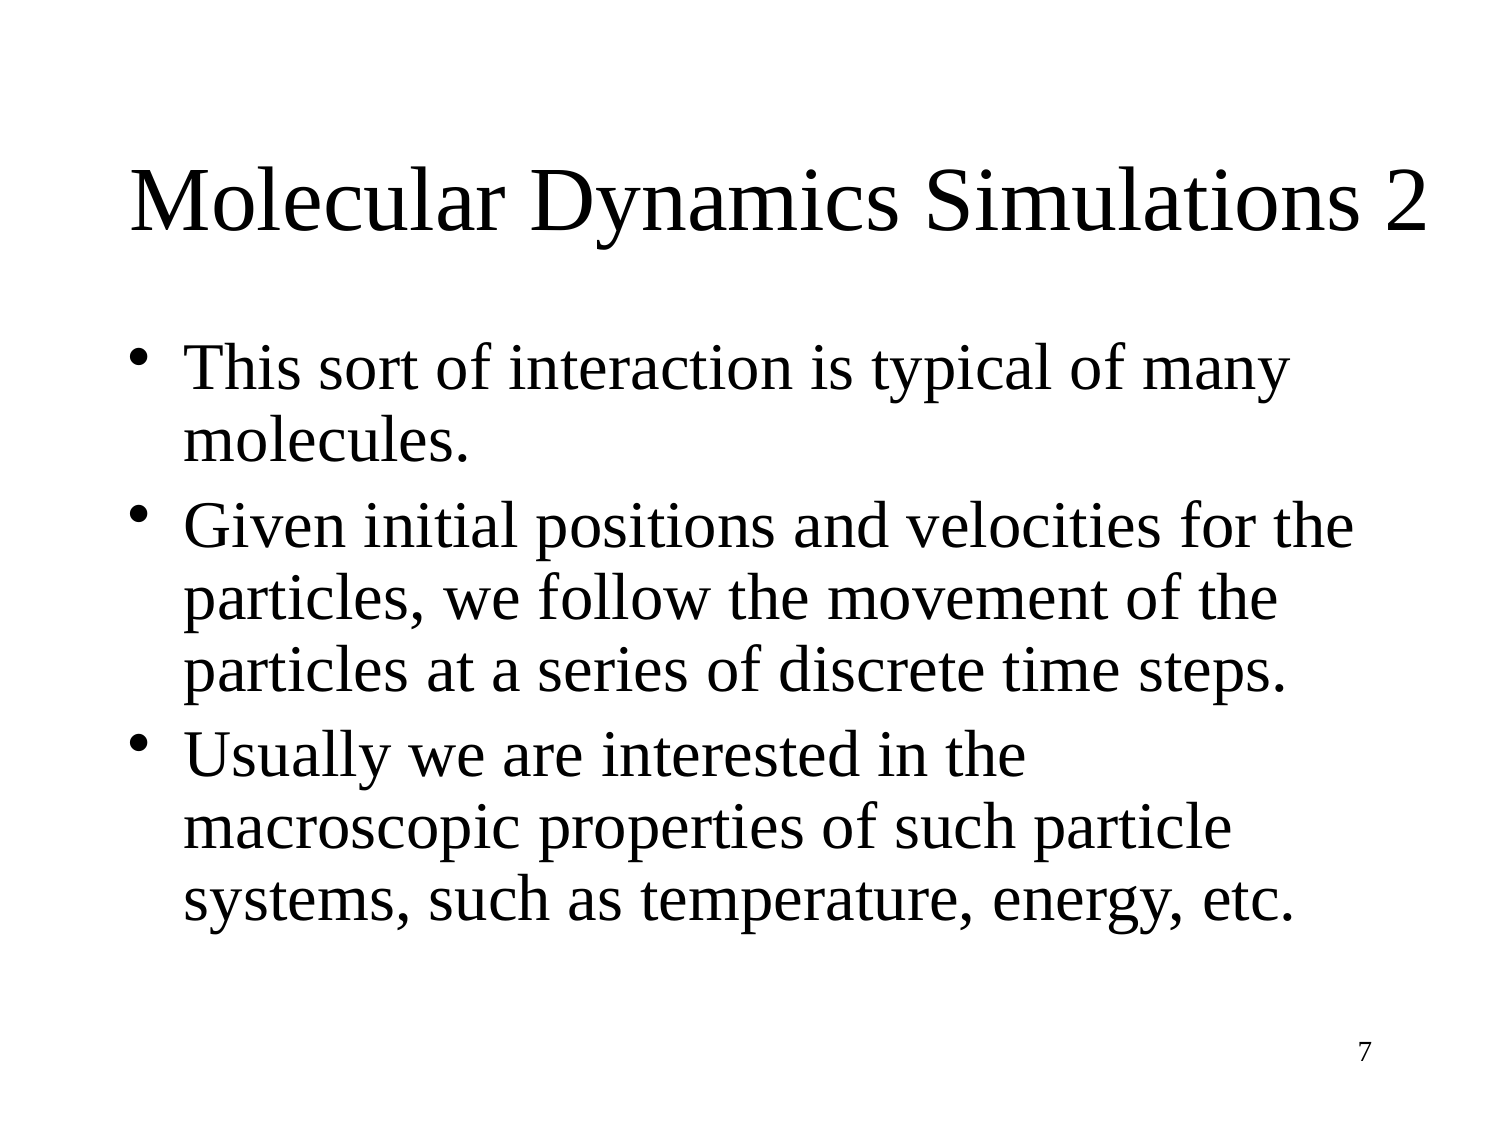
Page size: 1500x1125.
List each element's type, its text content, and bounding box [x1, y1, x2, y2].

list This sort of interaction is typical of many molecules. Given initial positions and velocities for the particles, we follow the movement of the particles at a series of discrete time steps. Usually we are interested in the macroscopic properties of such particle systems, such as temperature, energy, etc. [112, 324, 1388, 1000]
slide_number 7 [1074, 1024, 1388, 1101]
title Molecular Dynamics Simulations 2 [112, 99, 1450, 288]
